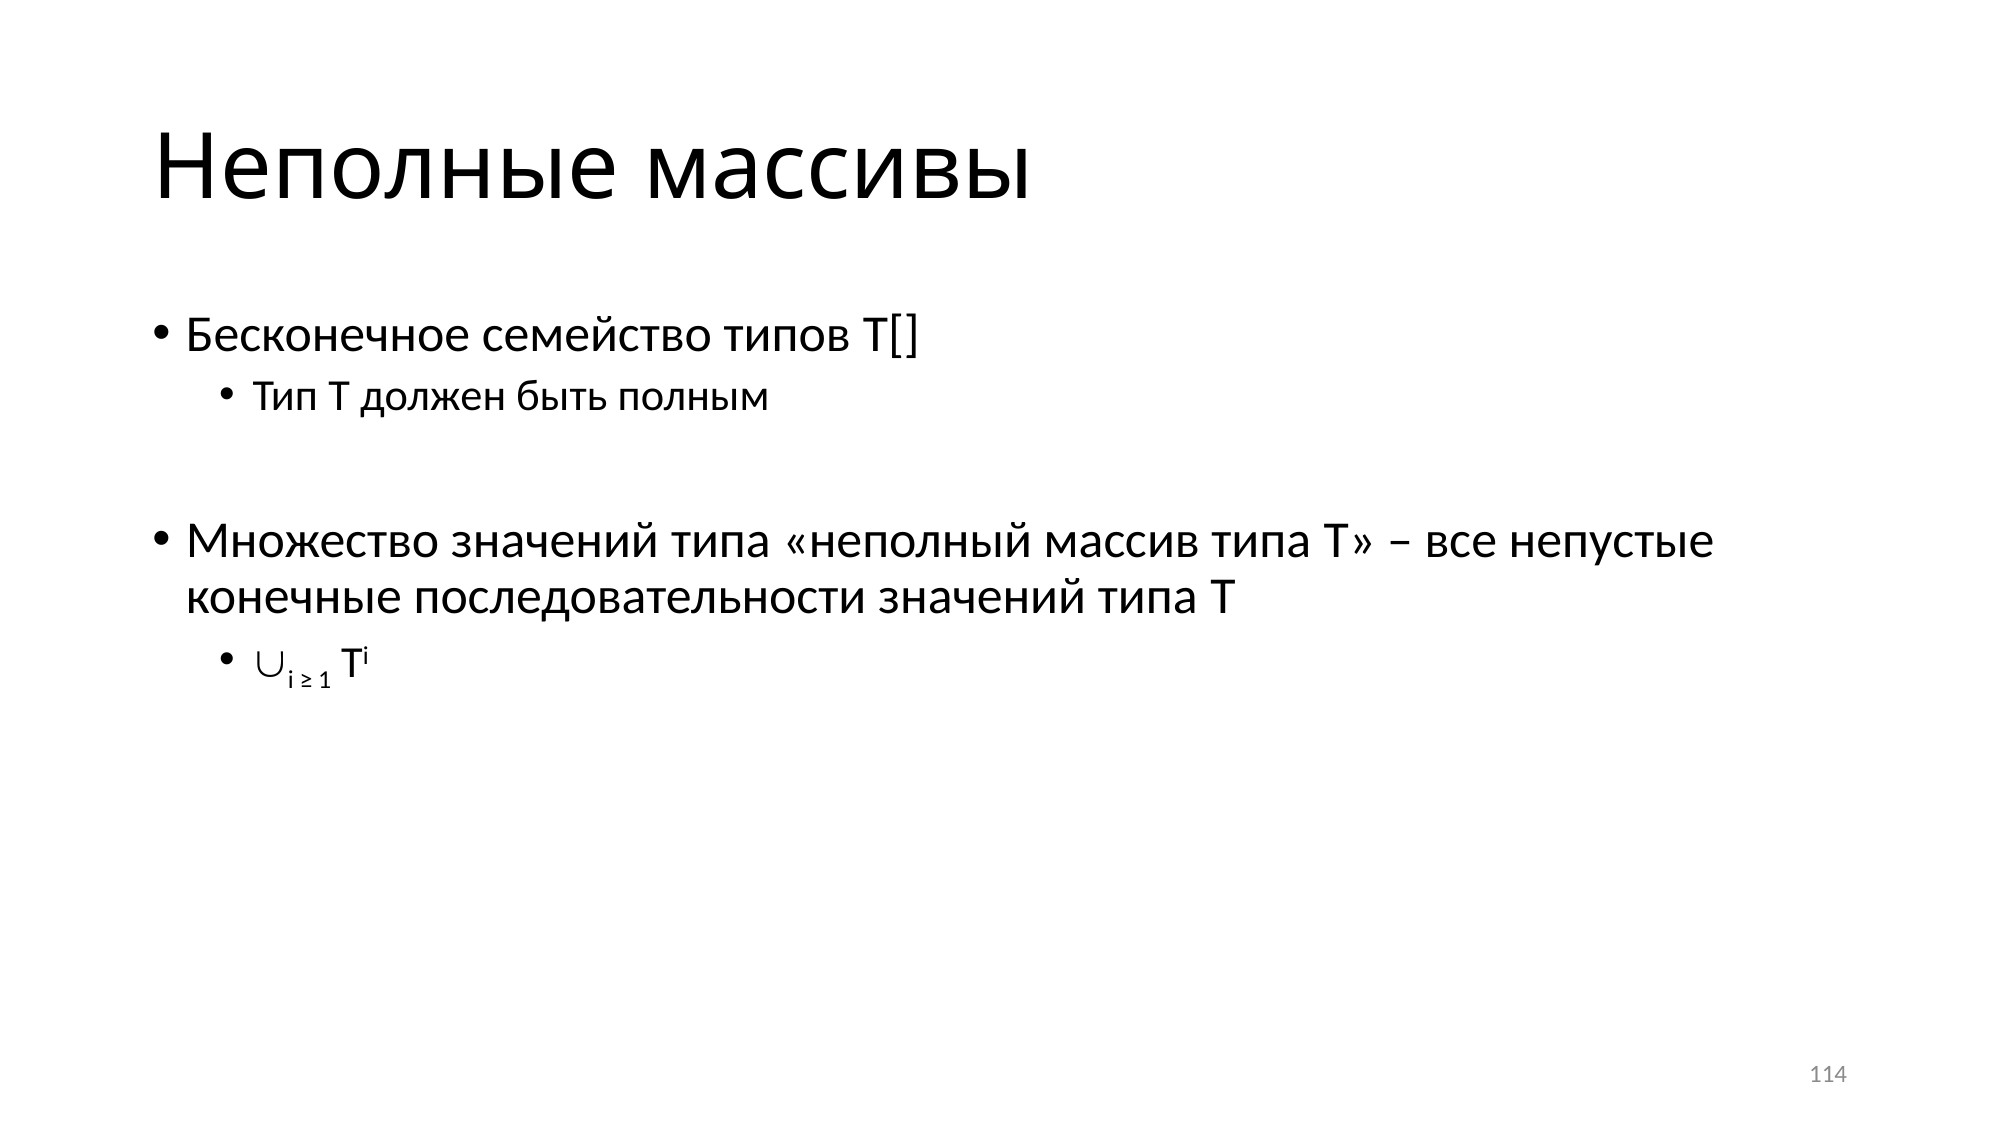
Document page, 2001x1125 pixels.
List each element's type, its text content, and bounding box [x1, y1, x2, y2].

title Неполные массивы [137, 59, 1863, 278]
slide_number 114 [1412, 1042, 1863, 1103]
list Бесконечное семейство типов T[] Тип T должен быть полным Множество значений типа «неполный массив типа T» – все непустые конечные последовательности значений типа T i ≥ 1 Ti Операции Автоматическое преобразование в указатель на нулевой элемент T[] -> T* После преобразования в указатель – все операции с указателями В том числе, доступ по индексу [137, 299, 1863, 1014]
